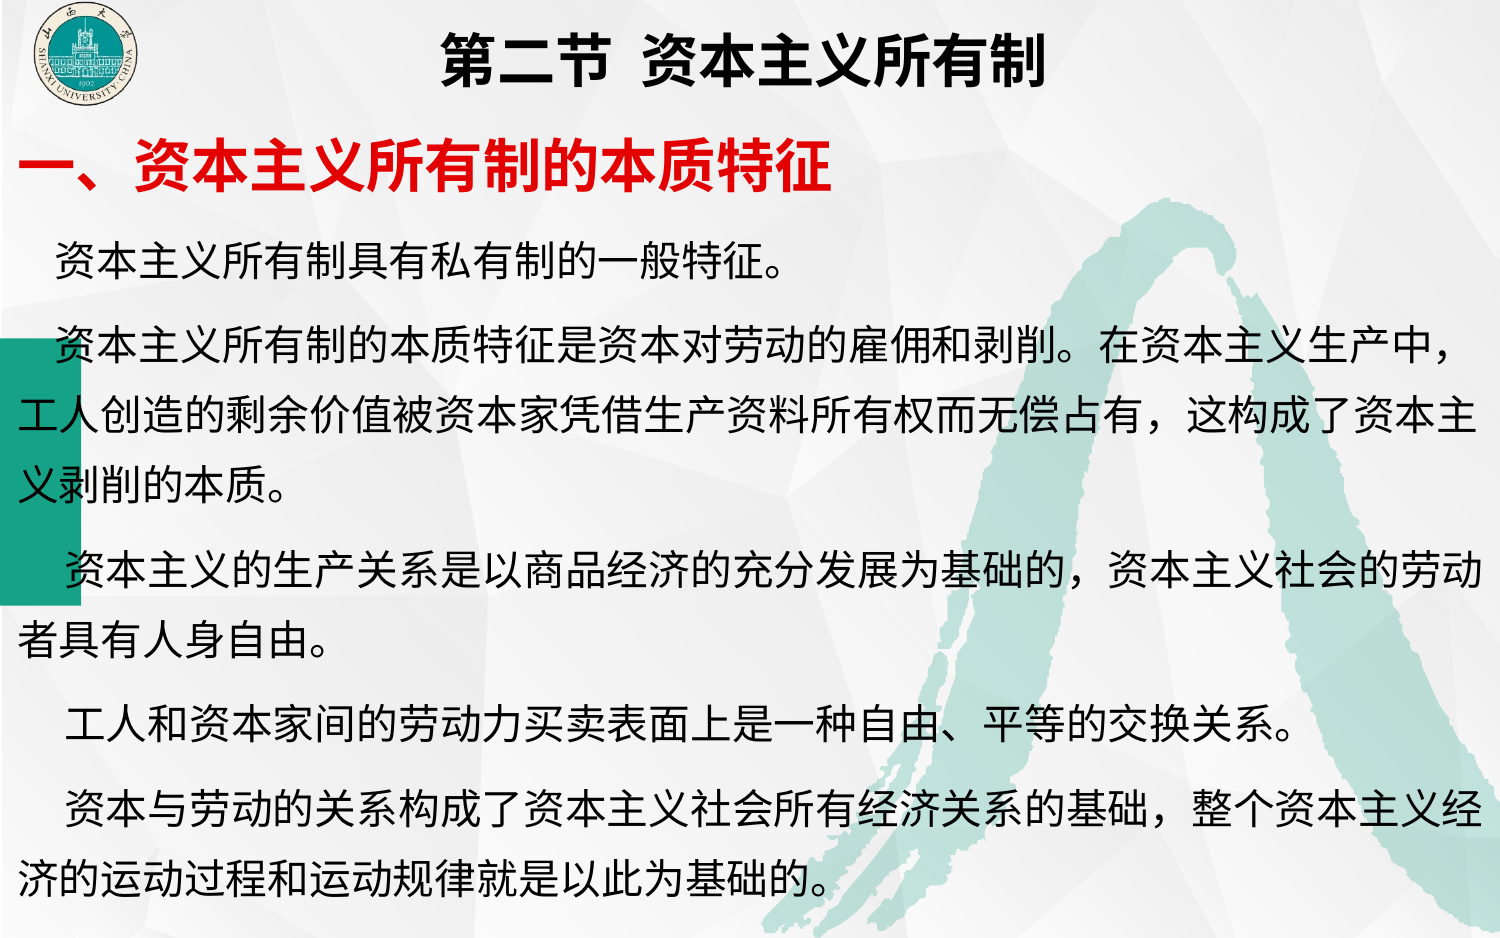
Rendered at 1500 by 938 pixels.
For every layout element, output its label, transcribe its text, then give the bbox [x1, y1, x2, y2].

picture [0, 0, 1500, 938]
picture [0, 606, 5, 938]
list 第二节 资本主义所有制 [113, 26, 1374, 131]
list 一、资本主义所有制的本质特征 资本主义所有制具有私有制的一般特征。 资本主义所有制的本质特征是资本对劳动的雇佣和剥削。在资本主义生产中，工人创造的剩余价值被资本家凭借生产资料所有权而无偿占有，这构成了资本主义剥削的本质。 资本主义的生产关系是以商品经济的充分发展为基础的，资本主义社会的劳动者具有人身自由。 工人和资本家间的劳动力买卖表面上是一种自由、平等的交换关系。 资本与劳动的关系构成了资本主义社会所有经济关系的基础，整个资本主义经济的运动过程和运动规律就是以此为基础的。 [5, 131, 1496, 938]
